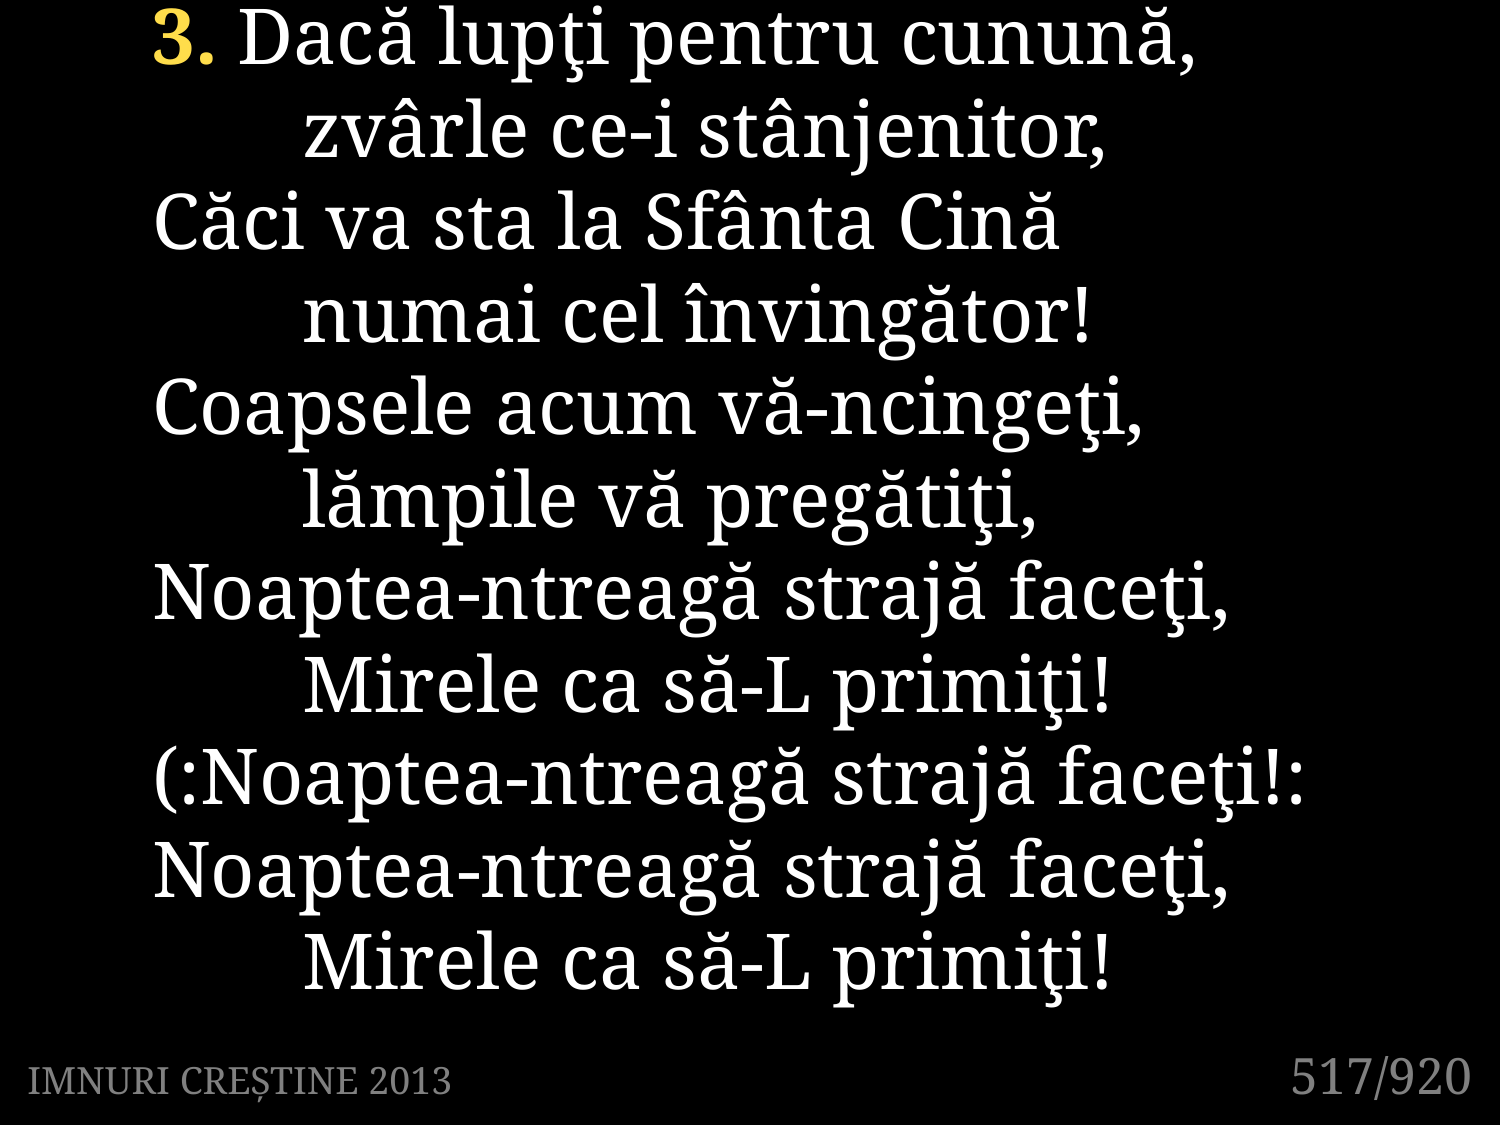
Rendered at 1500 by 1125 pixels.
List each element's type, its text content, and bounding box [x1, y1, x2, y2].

text_box IMNURI CREȘTINE 2013 [12, 1049, 637, 1110]
text_box 3. Dacă lupţi pentru cunună, zvârle ce-i stânjenitor, Căci va sta la Sfânta Cină numai cel învingător! Coapsele acum vă-ncingeţi, lămpile vă pregătiţi, Noaptea-ntreagă strajă faceţi, Mirele ca să-L primiţi! (:Noaptea-ntreagă strajă faceţi!: Noaptea-ntreagă strajă faceţi, Mirele ca să-L primiţi! [137, 0, 1500, 1013]
text_box 517/920 [637, 1037, 1488, 1113]
